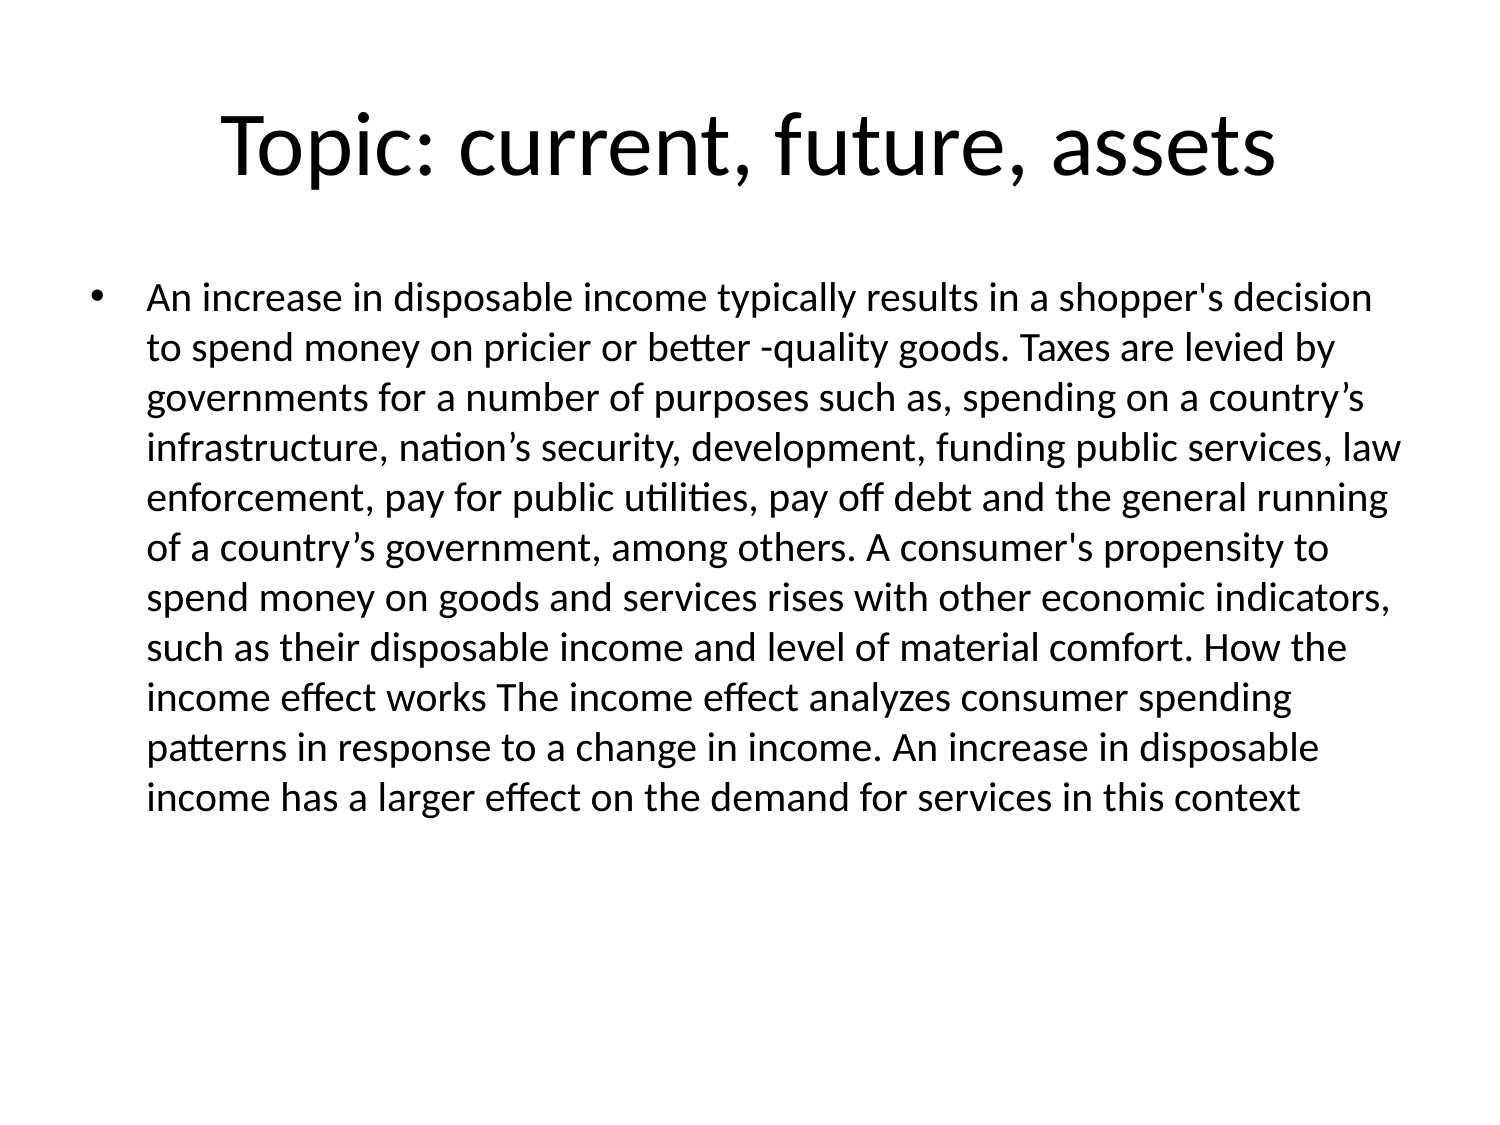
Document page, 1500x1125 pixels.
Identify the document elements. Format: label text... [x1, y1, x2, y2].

title Topic: current, future, assets [75, 45, 1425, 233]
list An increase in disposable income typically results in a shopper's decision to spend money on pricier or better -quality goods. Taxes are levied by governments for a number of purposes such as, spending on a country’s infrastructure, nation’s security, development, funding public services, law enforcement, pay for public utilities, pay off debt and the general running of a country’s government, among others. A consumer's propensity to spend money on goods and services rises with other economic indicators, such as their disposable income and level of material comfort. How the income effect works The income effect analyzes consumer spending patterns in response to a change in income. An increase in disposable income has a larger effect on the demand for services in this context [75, 262, 1425, 1005]
